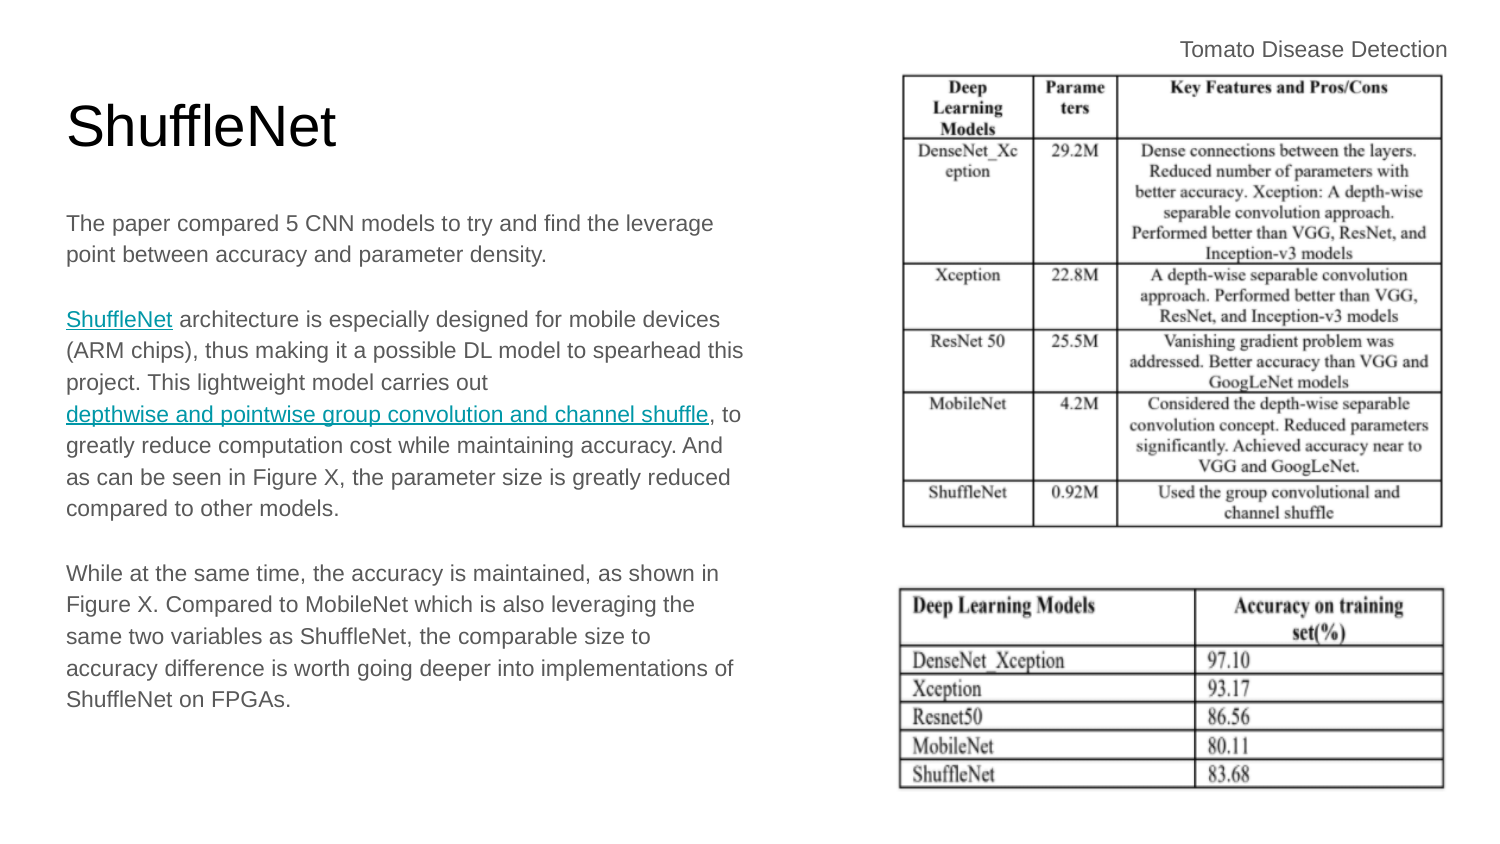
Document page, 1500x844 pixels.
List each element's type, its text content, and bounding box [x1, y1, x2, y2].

list The paper compared 5 CNN models to try and find the leverage point between accuracy and parameter density. ShuffleNet architecture is especially designed for mobile devices (ARM chips), thus making it a possible DL model to spearhead this project. This lightweight model carries out depthwise and pointwise group convolution and channel shuffle, to greatly reduce computation cost while maintaining accuracy. And as can be seen in Figure X, the parameter size is greatly reduced compared to other models. While at the same time, the accuracy is maintained, as shown in Figure X. Compared to MobileNet which is also leveraging the same two variables as ShuffleNet, the comparable size to accuracy difference is worth going deeper into implementations of ShuffleNet on FPGAs. [51, 189, 761, 750]
picture [892, 578, 1450, 795]
text_box Tomato Disease Detection [1164, 15, 1500, 73]
picture [899, 72, 1450, 533]
title ShuffleNet [51, 72, 897, 167]
